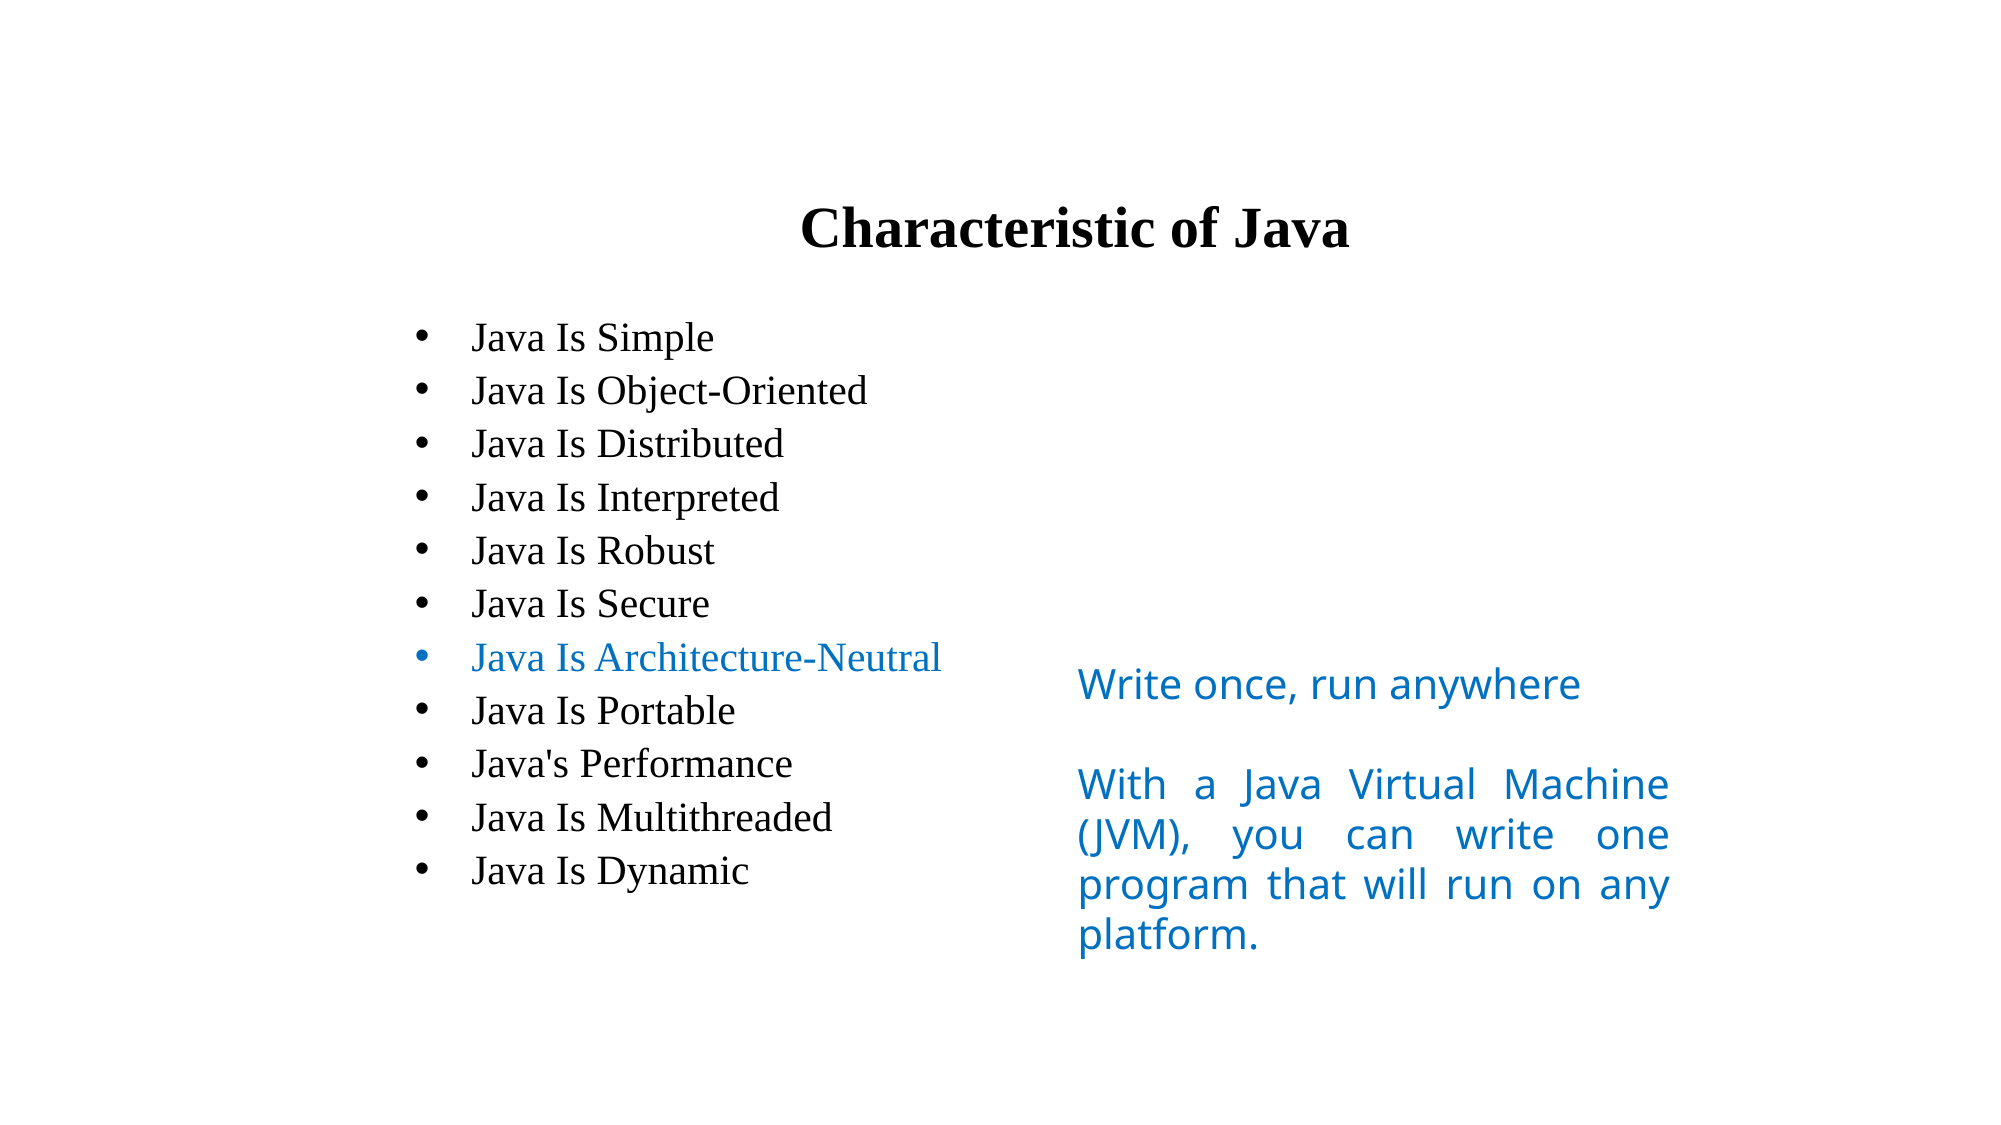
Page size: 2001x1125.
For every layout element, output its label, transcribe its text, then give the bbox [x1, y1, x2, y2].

text_box Write once, run anywhere With a Java Virtual Machine (JVM), you can write one program that will run on any platform. [1062, 649, 1686, 966]
title Characteristic of Java [399, 174, 1750, 288]
list Java Is Simple Java Is Object-Oriented Java Is Distributed Java Is Interpreted Java Is Robust Java Is Secure Java Is Architecture-Neutral Java Is Portable Java's Performance Java Is Multithreaded Java Is Dynamic [399, 307, 975, 1050]
